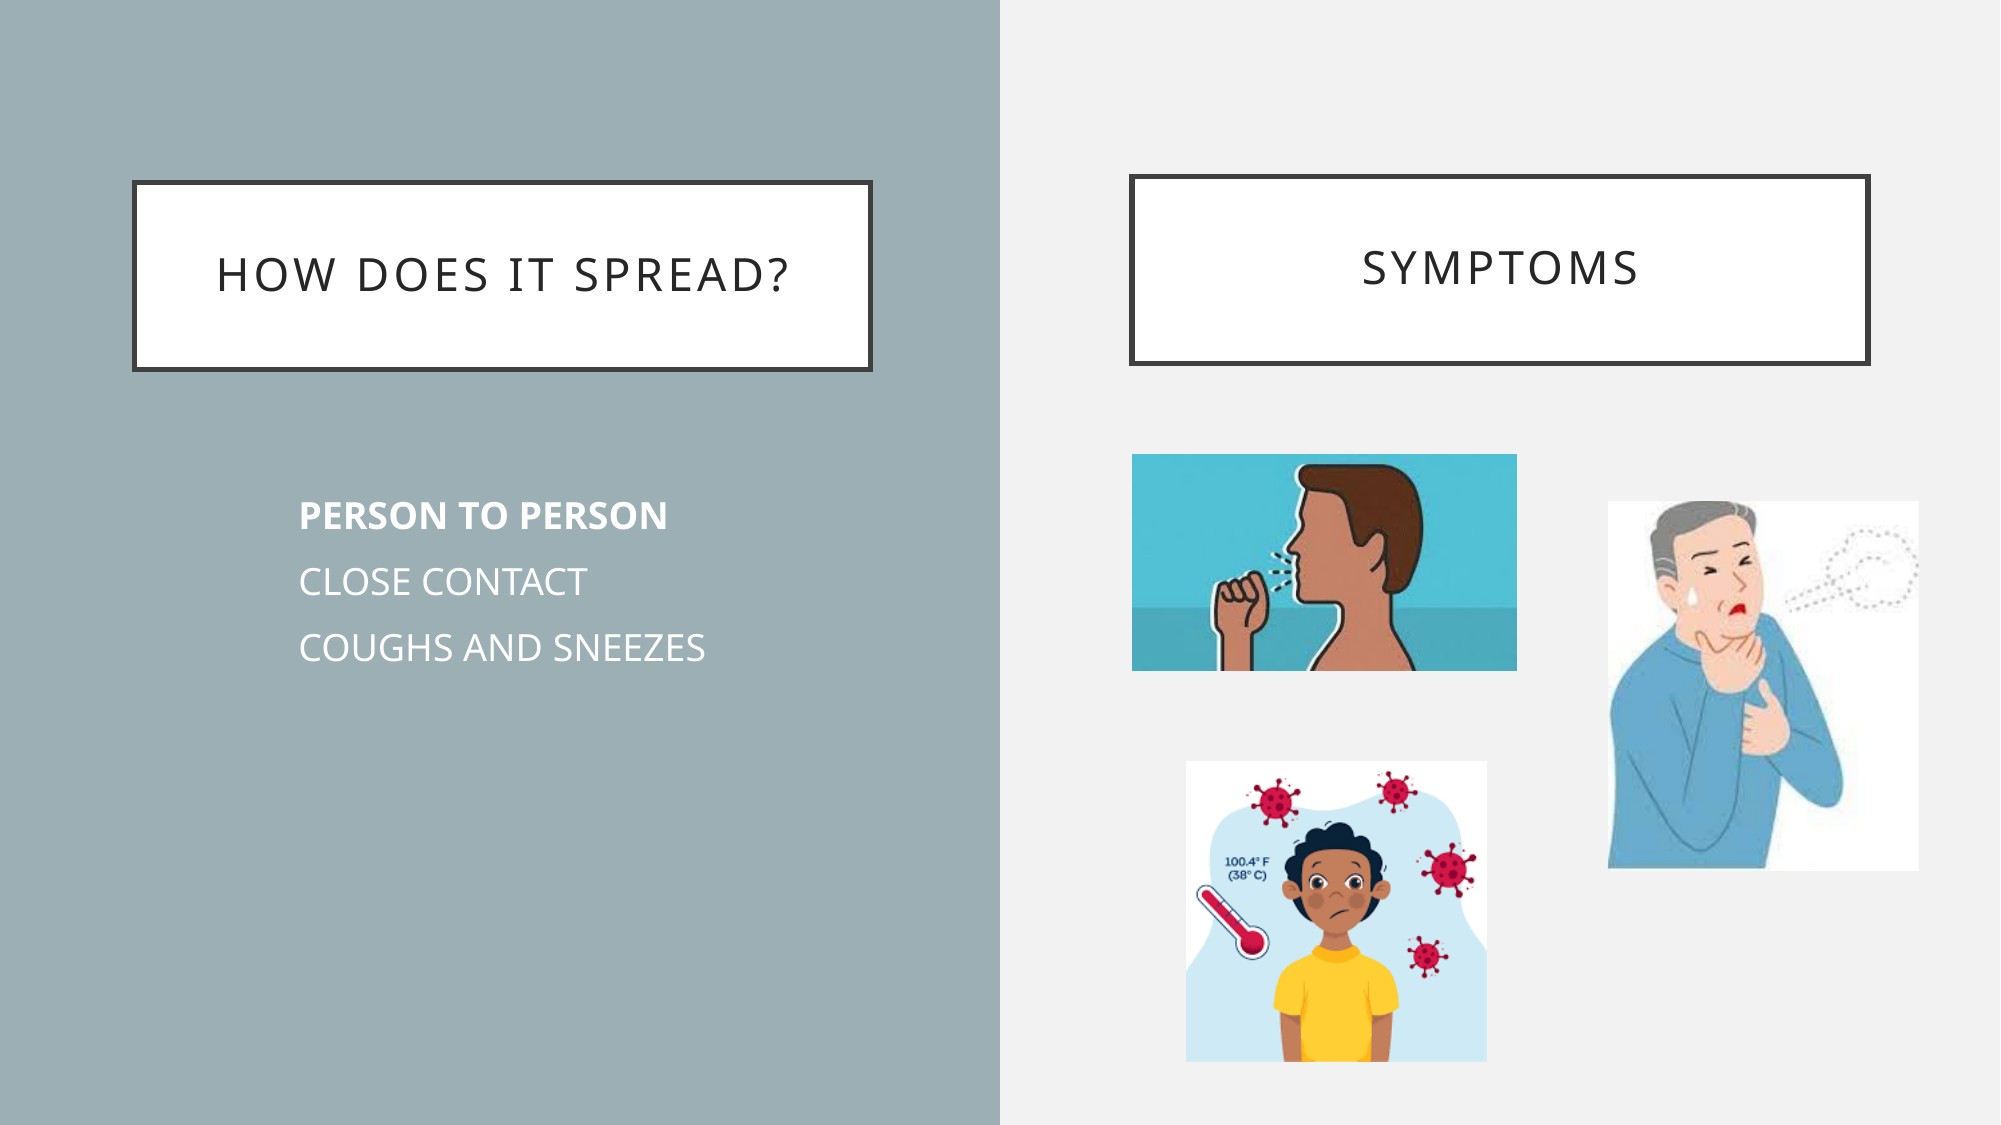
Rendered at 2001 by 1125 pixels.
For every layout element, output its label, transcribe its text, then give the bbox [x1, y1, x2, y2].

title HOW DOES IT SPREAD? [132, 180, 873, 372]
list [1186, 761, 1487, 1062]
picture [1131, 454, 1517, 671]
picture [1607, 500, 1919, 871]
text_box SYMPTOMS [1132, 176, 1868, 364]
list PERSON TO PERSON CLOSE CONTACT COUGHS AND SNEEZES [191, 426, 814, 787]
